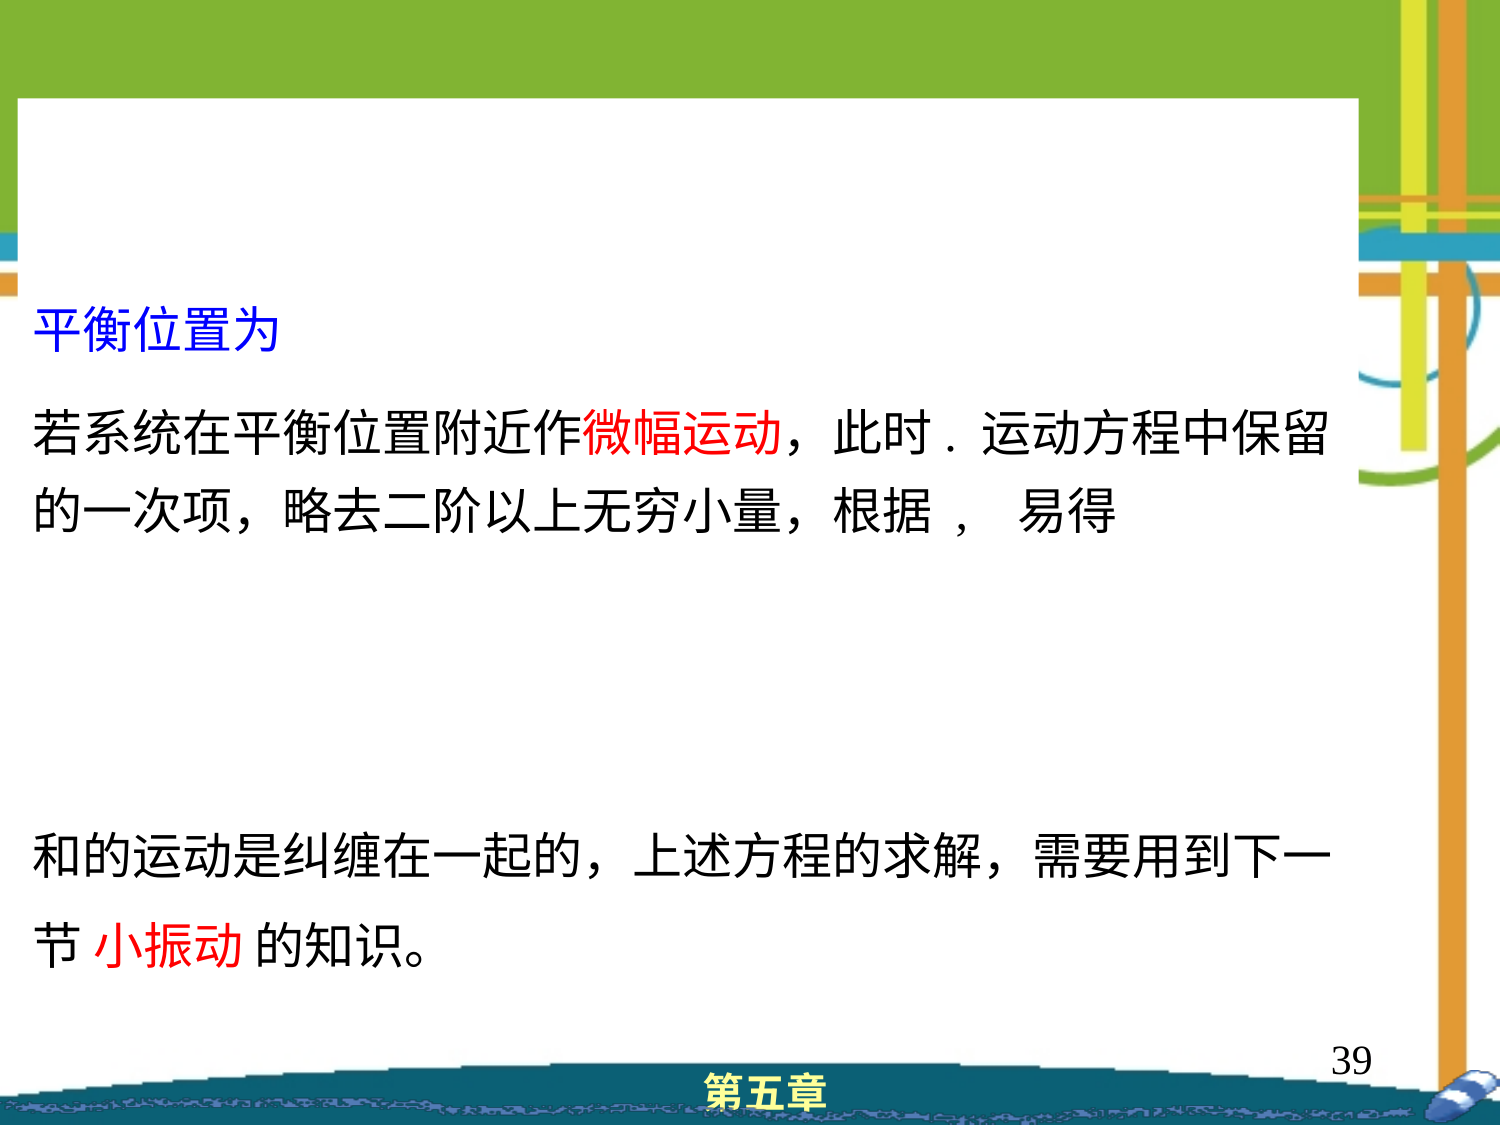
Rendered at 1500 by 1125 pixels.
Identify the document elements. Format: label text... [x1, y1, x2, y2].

picture [0, 0, 1500, 1125]
slide_number 39 [1074, 1025, 1388, 1070]
